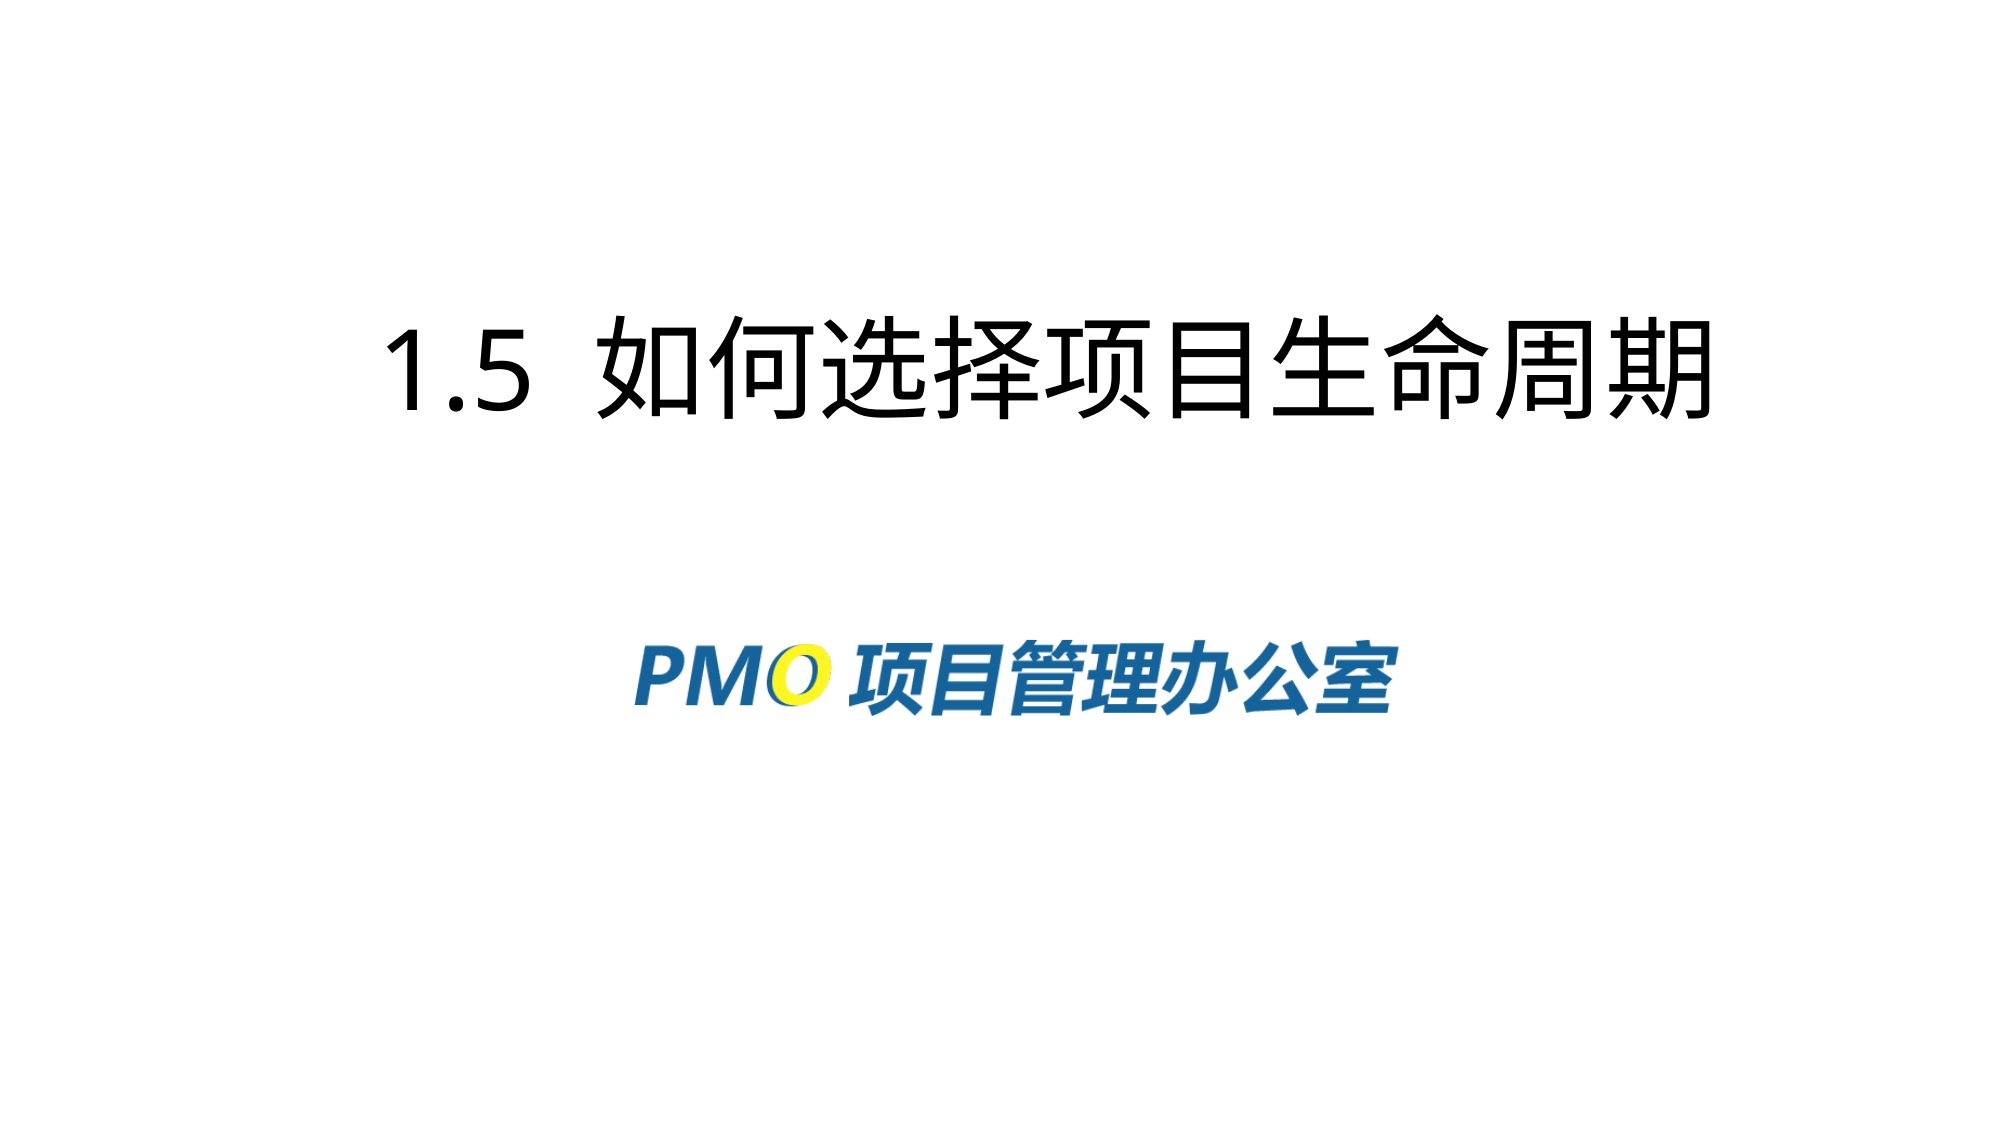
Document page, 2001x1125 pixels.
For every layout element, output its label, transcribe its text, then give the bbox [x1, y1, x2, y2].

picture [611, 607, 1413, 738]
title 1.5 如何选择项目生命周期 [224, 185, 1863, 562]
